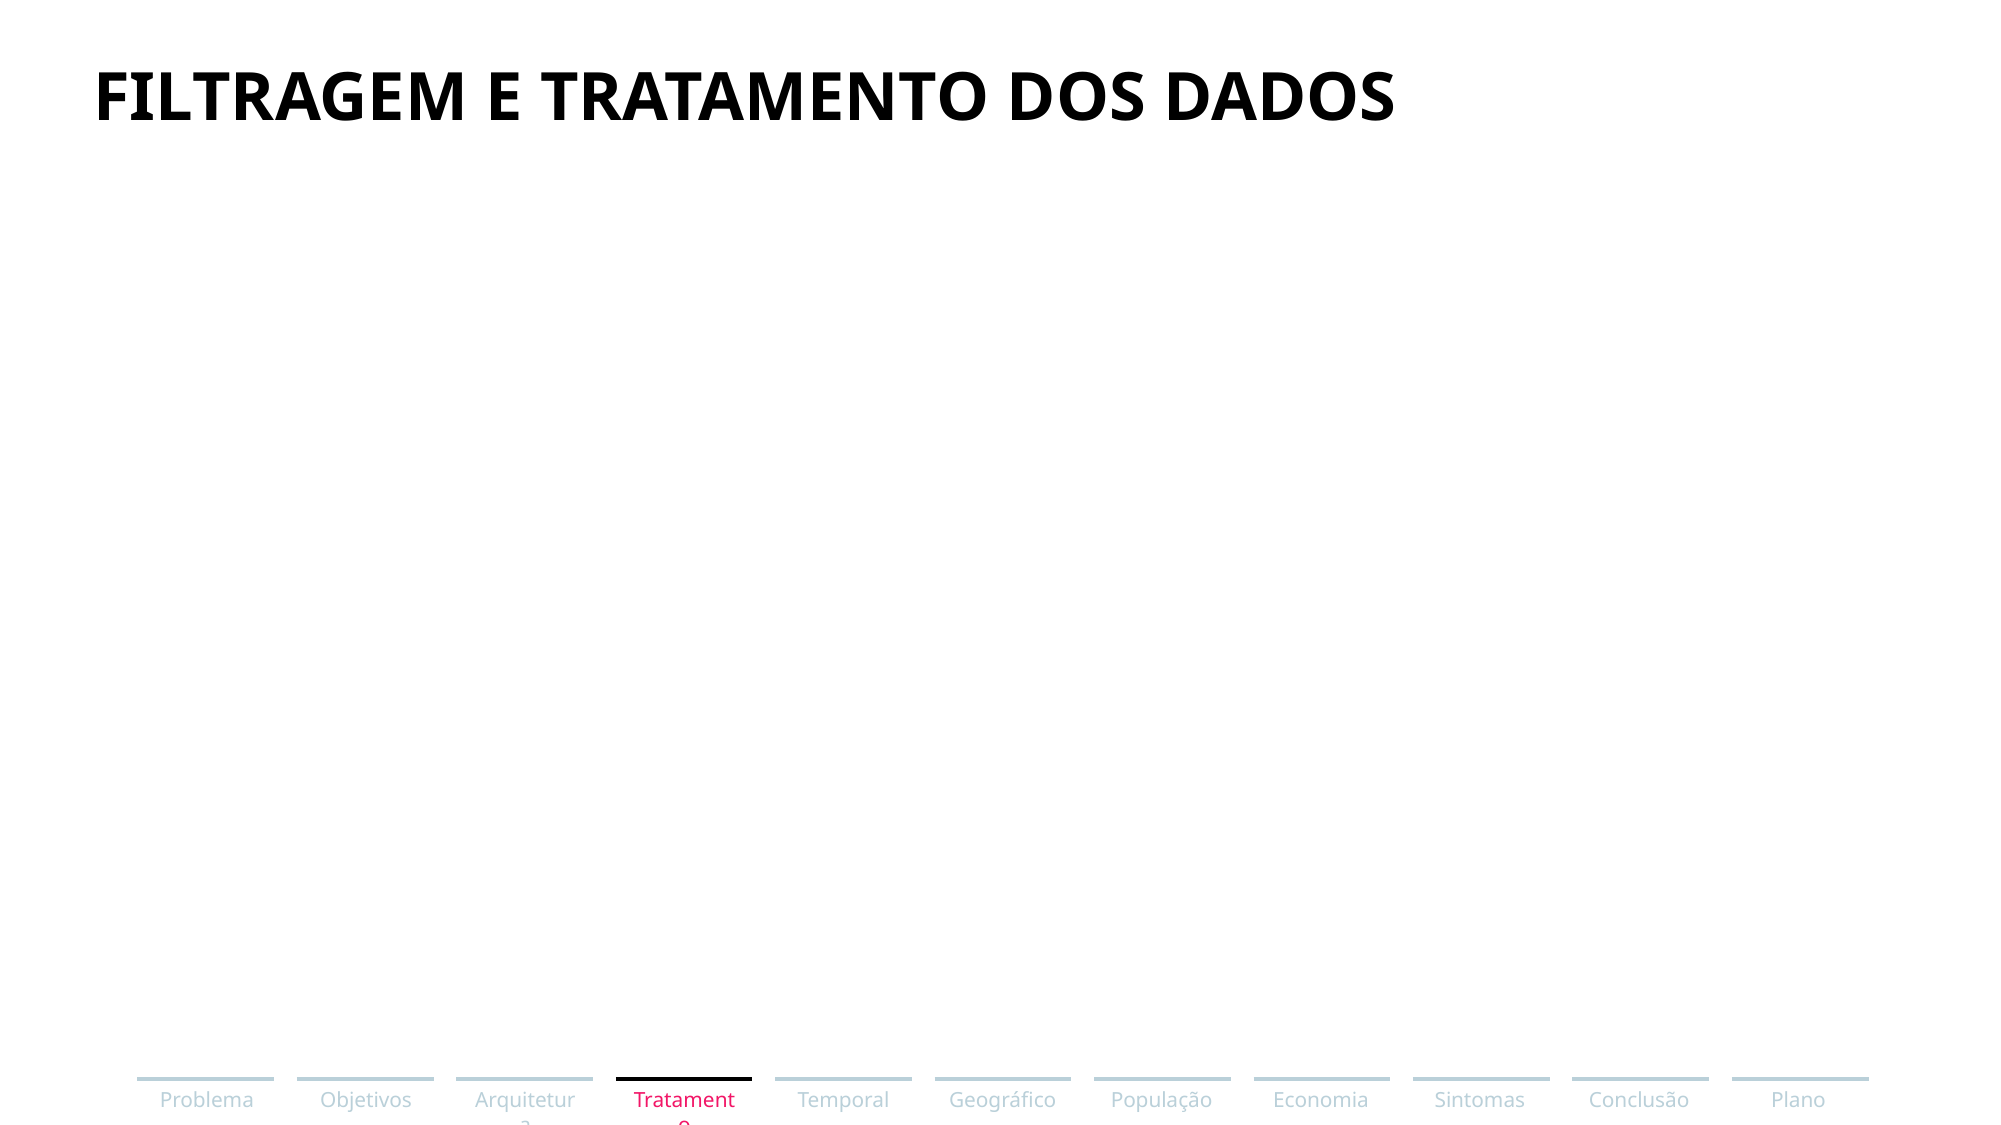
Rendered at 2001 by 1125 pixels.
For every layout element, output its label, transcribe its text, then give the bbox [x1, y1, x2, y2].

text_box Sintomas [1411, 1079, 1549, 1119]
text_box Plano [1729, 1079, 1867, 1119]
text_box Temporal [775, 1081, 912, 1119]
text_box FILTRAGEM E TRATAMENTO DOS DADOS [78, 45, 1452, 141]
text_box Tratamento [616, 1080, 753, 1125]
text_box Objetivos [297, 1080, 435, 1119]
text_box Economia [1252, 1079, 1390, 1119]
text_box Problema [138, 1079, 276, 1119]
text_box População [1093, 1080, 1231, 1119]
text_box Conclusão [1570, 1079, 1708, 1119]
text_box Arquitetura [456, 1080, 594, 1125]
text_box Geográfico [934, 1080, 1071, 1119]
